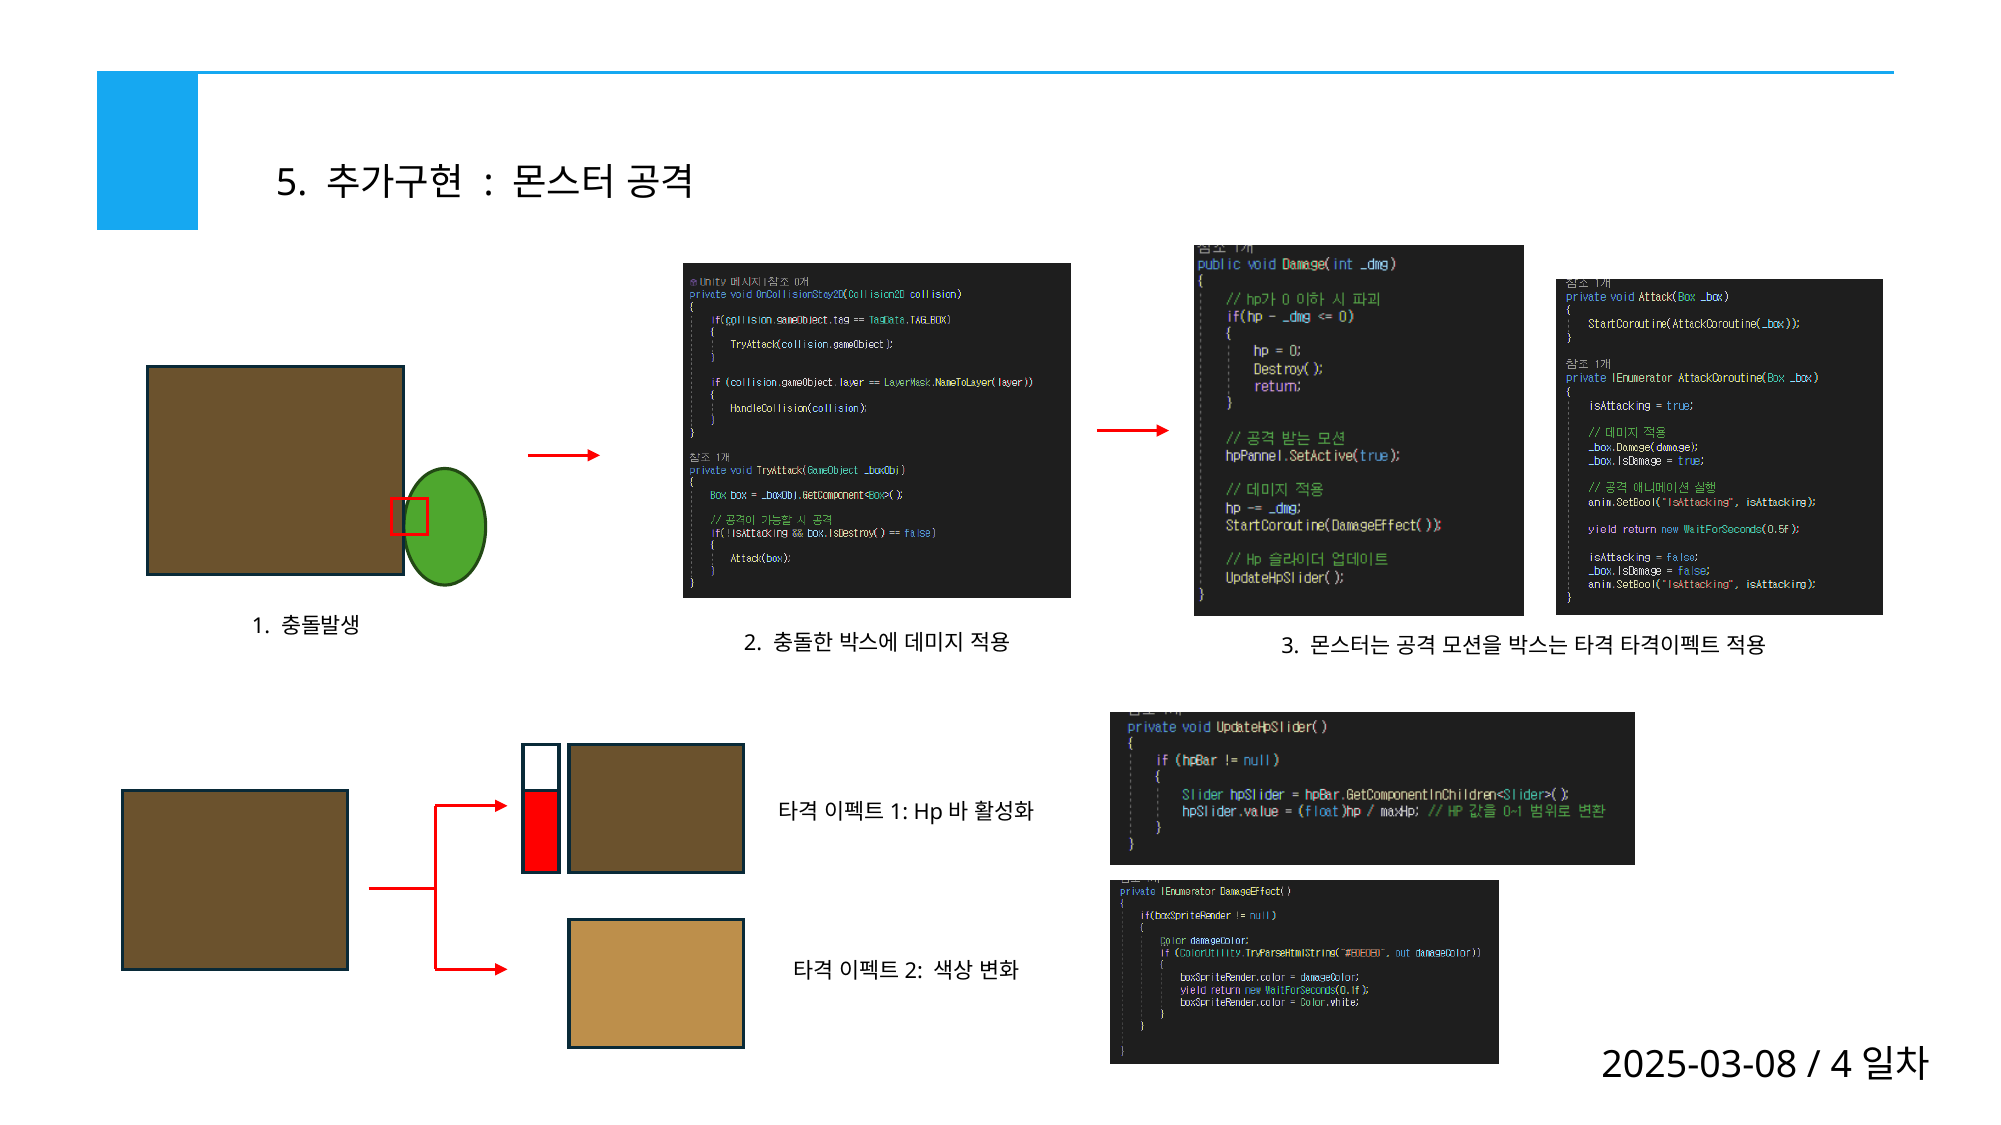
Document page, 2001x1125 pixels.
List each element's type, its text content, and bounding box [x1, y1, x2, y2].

picture [682, 262, 1072, 599]
text_box [121, 789, 349, 971]
text_box [97, 73, 198, 230]
text_box [567, 743, 745, 874]
text_box 타격 이펙트2: 색상 변화 [778, 949, 1035, 991]
picture [1110, 712, 1636, 866]
picture [1555, 279, 1883, 615]
picture [1110, 879, 1499, 1064]
text_box 2. 충돌한 박스에 데미지 적용 [729, 620, 1027, 662]
text_box 3. 몬스터는 공격 모션을 박스는 타격 타격이펙트 적용 [1266, 624, 1782, 666]
text_box [146, 365, 405, 576]
text_box [390, 497, 429, 536]
text_box [521, 789, 561, 874]
text_box [521, 743, 561, 789]
text_box [405, 466, 488, 587]
text_box 타격 이펙트1: Hp바 활성화 [763, 790, 1050, 832]
text_box 1. 충돌발생 [237, 603, 376, 645]
text_box 2025-03-08 / 4일차 [1586, 1033, 1946, 1093]
text_box [567, 918, 745, 1049]
text_box 5. 추가구현 : 몬스터 공격 [261, 150, 711, 211]
picture [1193, 245, 1525, 616]
